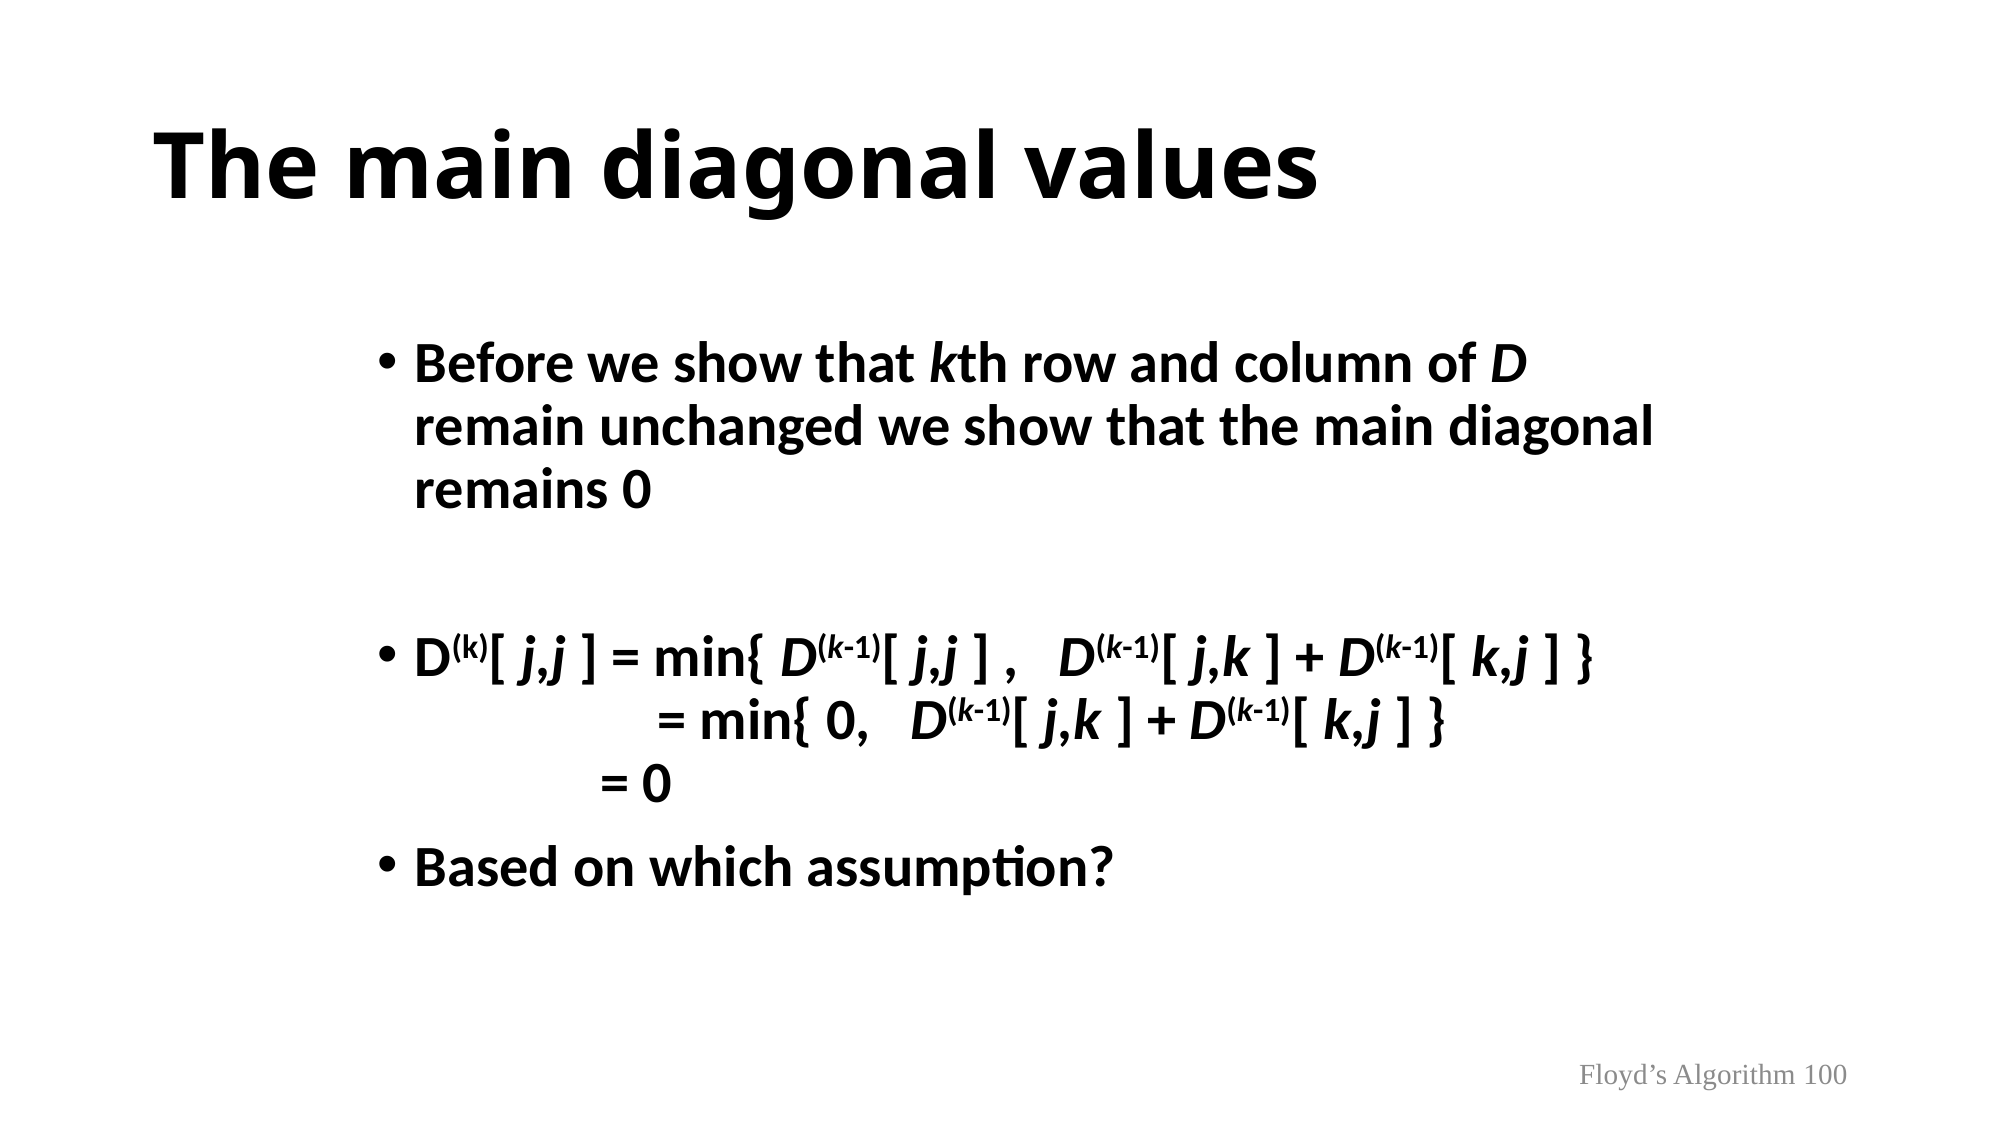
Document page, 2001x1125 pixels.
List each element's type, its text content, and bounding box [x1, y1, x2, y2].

slide_number Floyd’s Algorithm 100 [1412, 1042, 1863, 1103]
list Before we show that kth row and column of D remain unchanged we show that the main diagonal remains 0 D(k)[ j,j ] = min{ D(k-1)[ j,j ] , D(k-1)[ j,k ] + D(k-1)[ k,j ] } = min{ 0, D(k-1)[ j,k ] + D(k-1)[ k,j ] } = 0 Based on which assumption? [362, 324, 1700, 1000]
title The main diagonal values [137, 59, 1863, 278]
